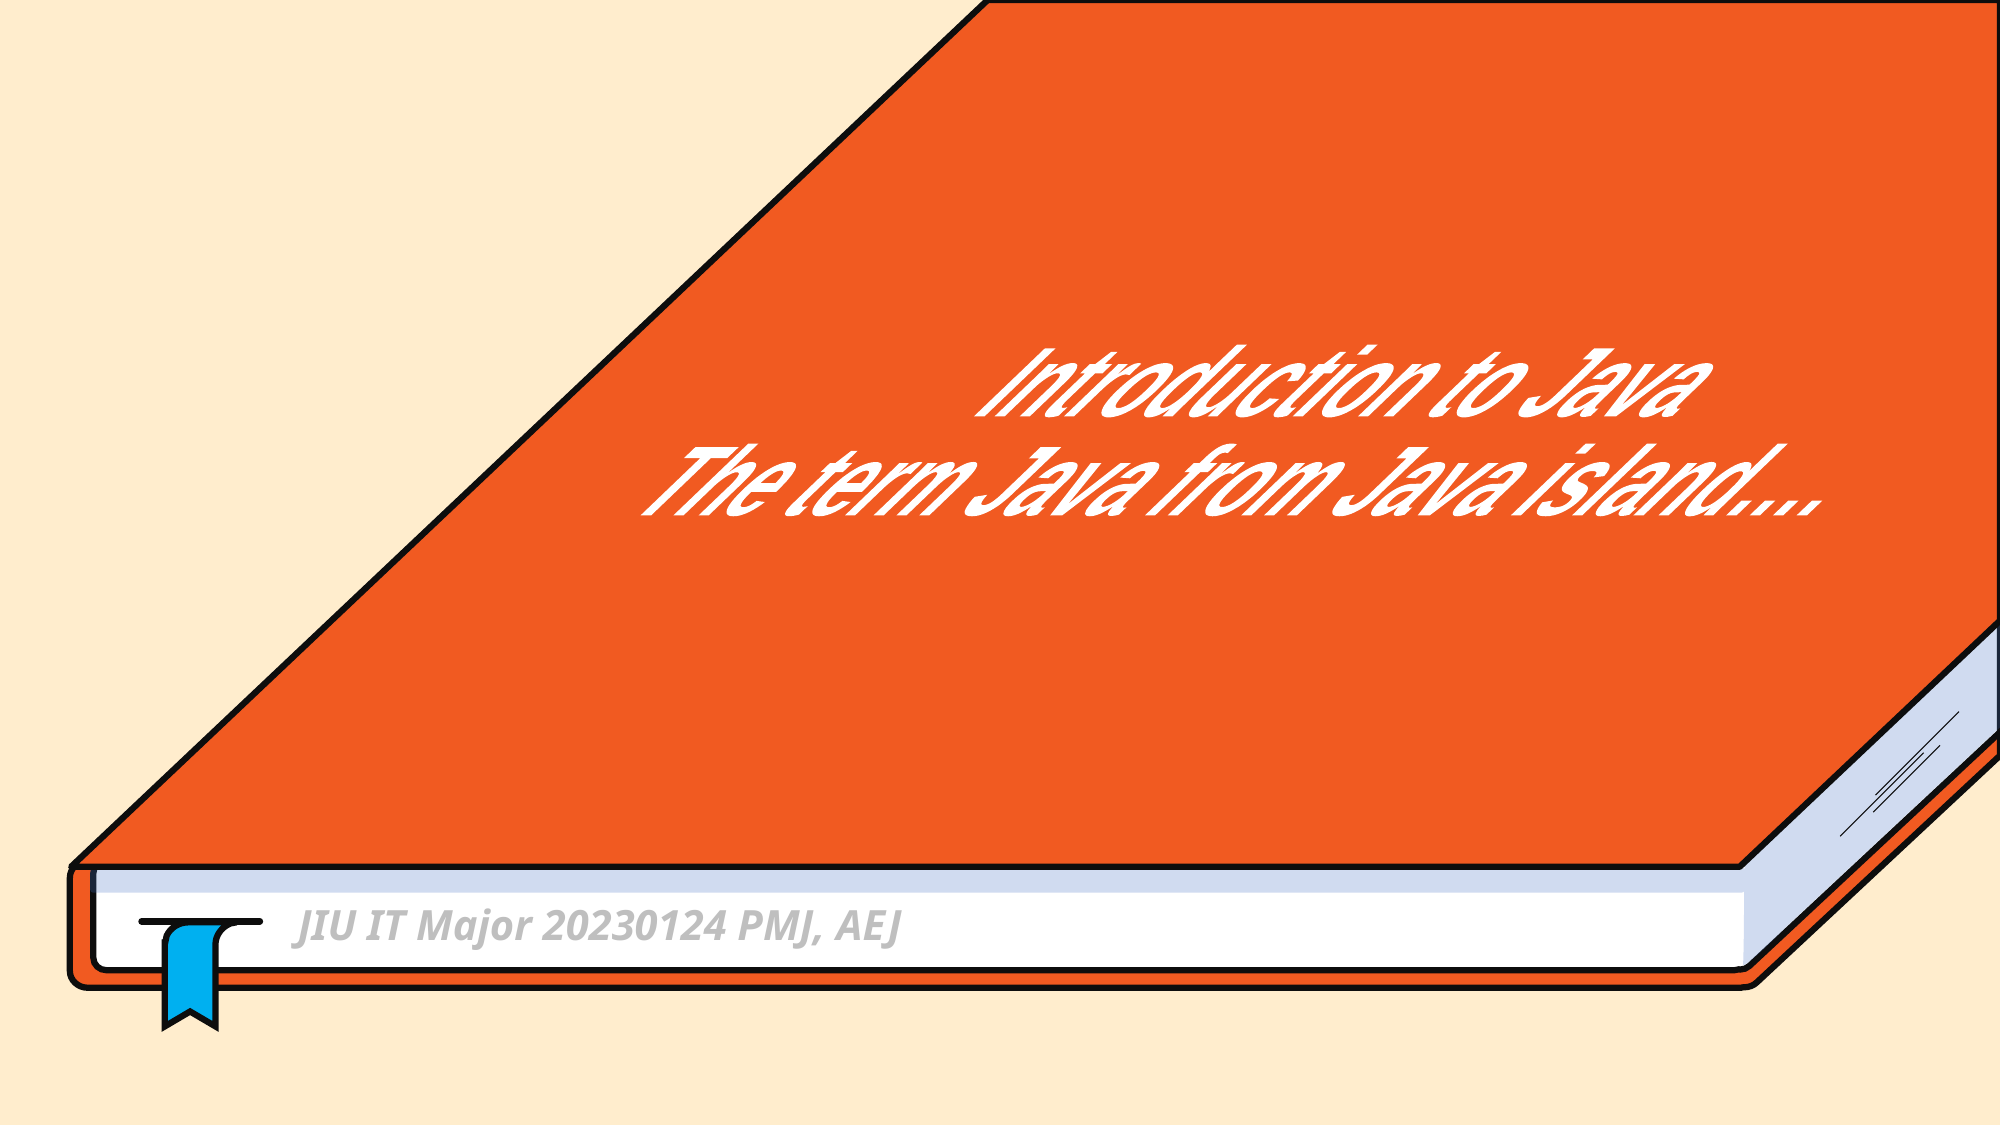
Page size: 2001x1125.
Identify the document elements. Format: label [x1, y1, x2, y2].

text_box [69, 0, 2000, 1027]
